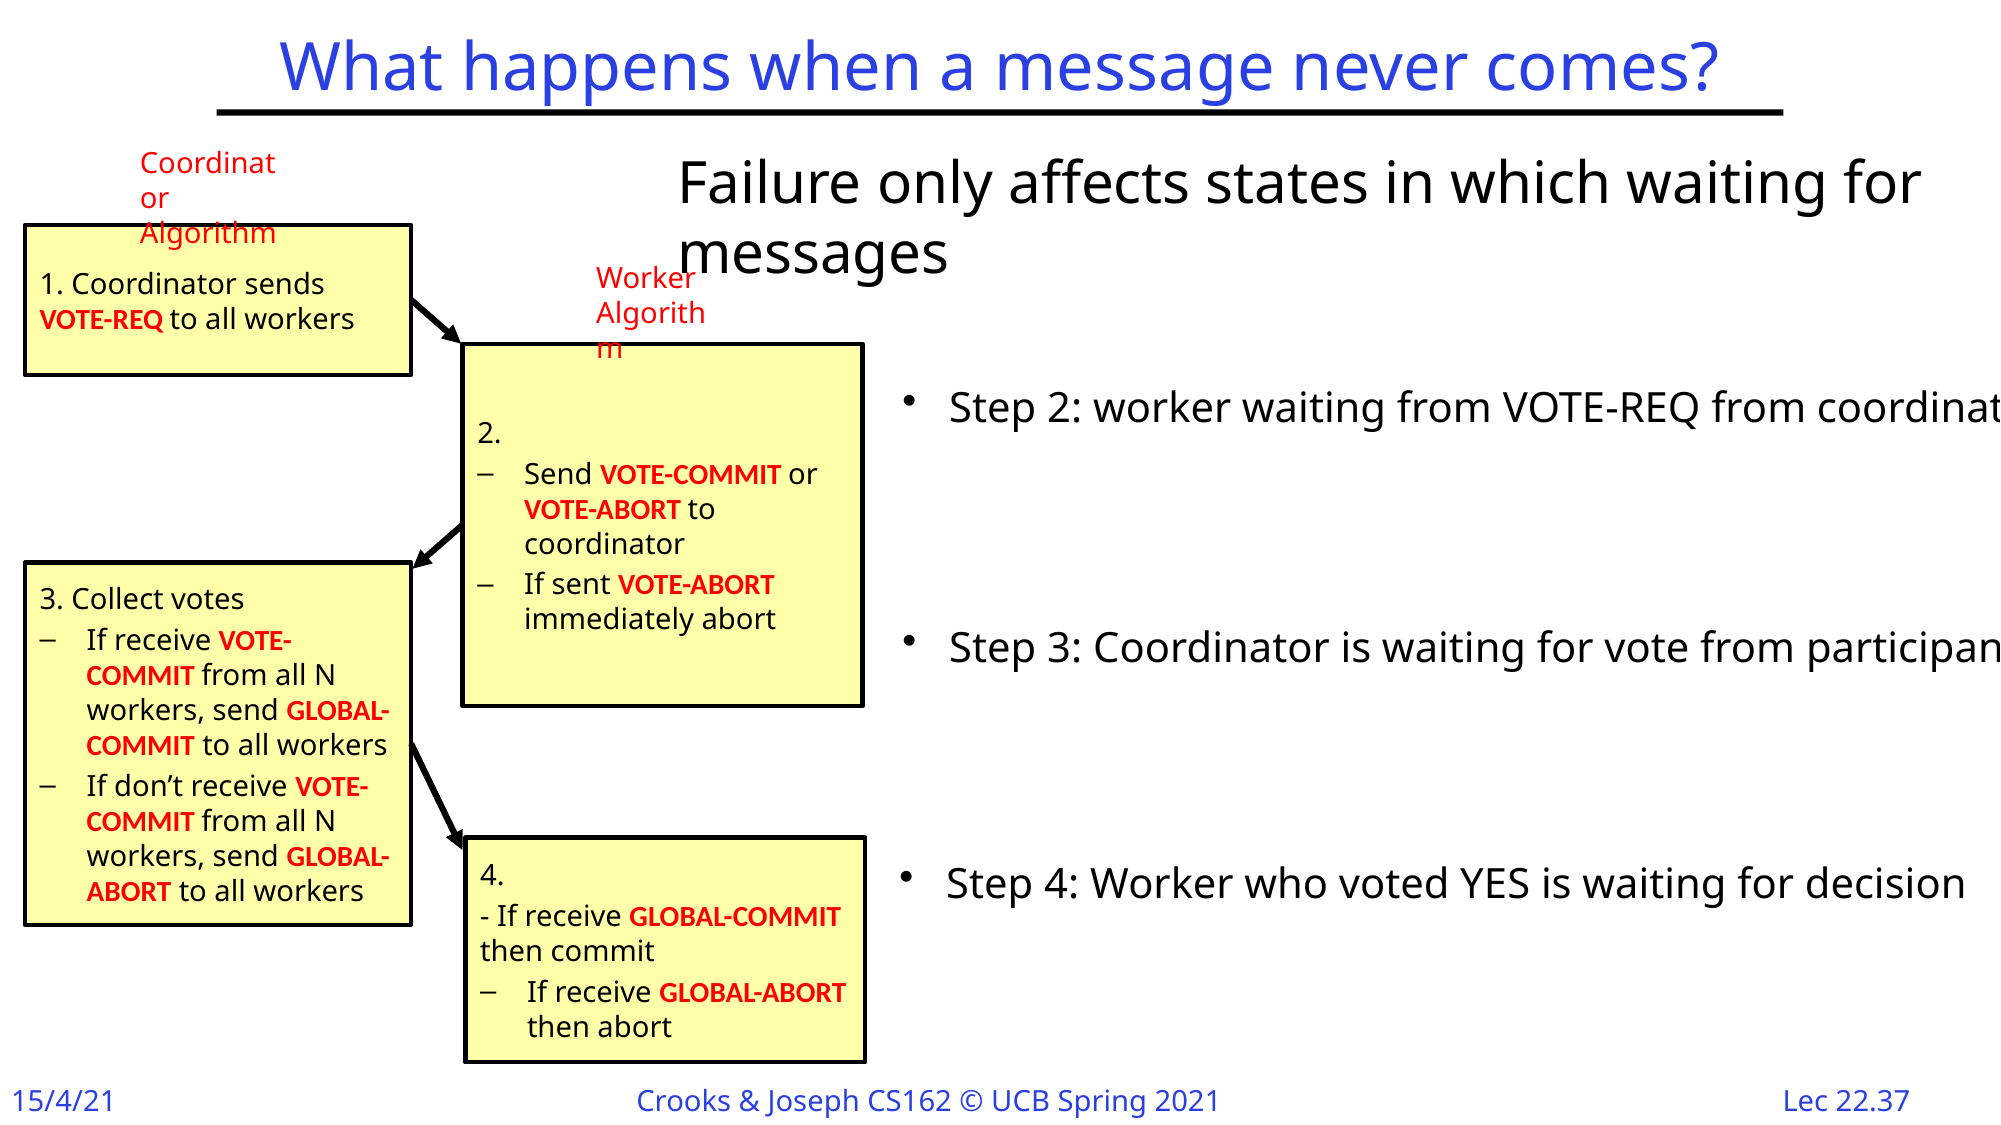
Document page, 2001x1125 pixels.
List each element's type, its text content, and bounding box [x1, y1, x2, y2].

text_box Coordinator Algorithm [125, 137, 300, 258]
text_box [410, 299, 462, 344]
text_box 2. Send VOTE-COMMIT or VOTE-ABORT to coordinator If sent VOTE-ABORT immediately abort [462, 343, 863, 707]
text_box Worker Algorithm [581, 251, 744, 372]
title What happens when a message never comes? [216, 24, 1784, 113]
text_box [412, 524, 463, 569]
text_box 1. Coordinator sends VOTE-REQ to all workers [24, 224, 412, 375]
text_box 4. - If receive GLOBAL-COMMIT then commit If receive GLOBAL-ABORT then abort [465, 837, 866, 1063]
text_box 3. Collect votes If receive VOTE-COMMIT from all N workers, send GLOBAL-COMMIT to all workers If don’t receive VOTE-COMMIT from all N workers, send GLOBAL-ABORT to all workers [24, 562, 412, 925]
text_box Step 2: worker waiting from VOTE-REQ from coordinator [887, 373, 2000, 466]
text_box Step 4: Worker who voted YES is waiting for decision [884, 849, 2000, 942]
text_box Step 3: Coordinator is waiting for vote from participants [887, 613, 2000, 706]
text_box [410, 743, 463, 851]
text_box Failure only affects states in which waiting for messages [662, 137, 2000, 293]
